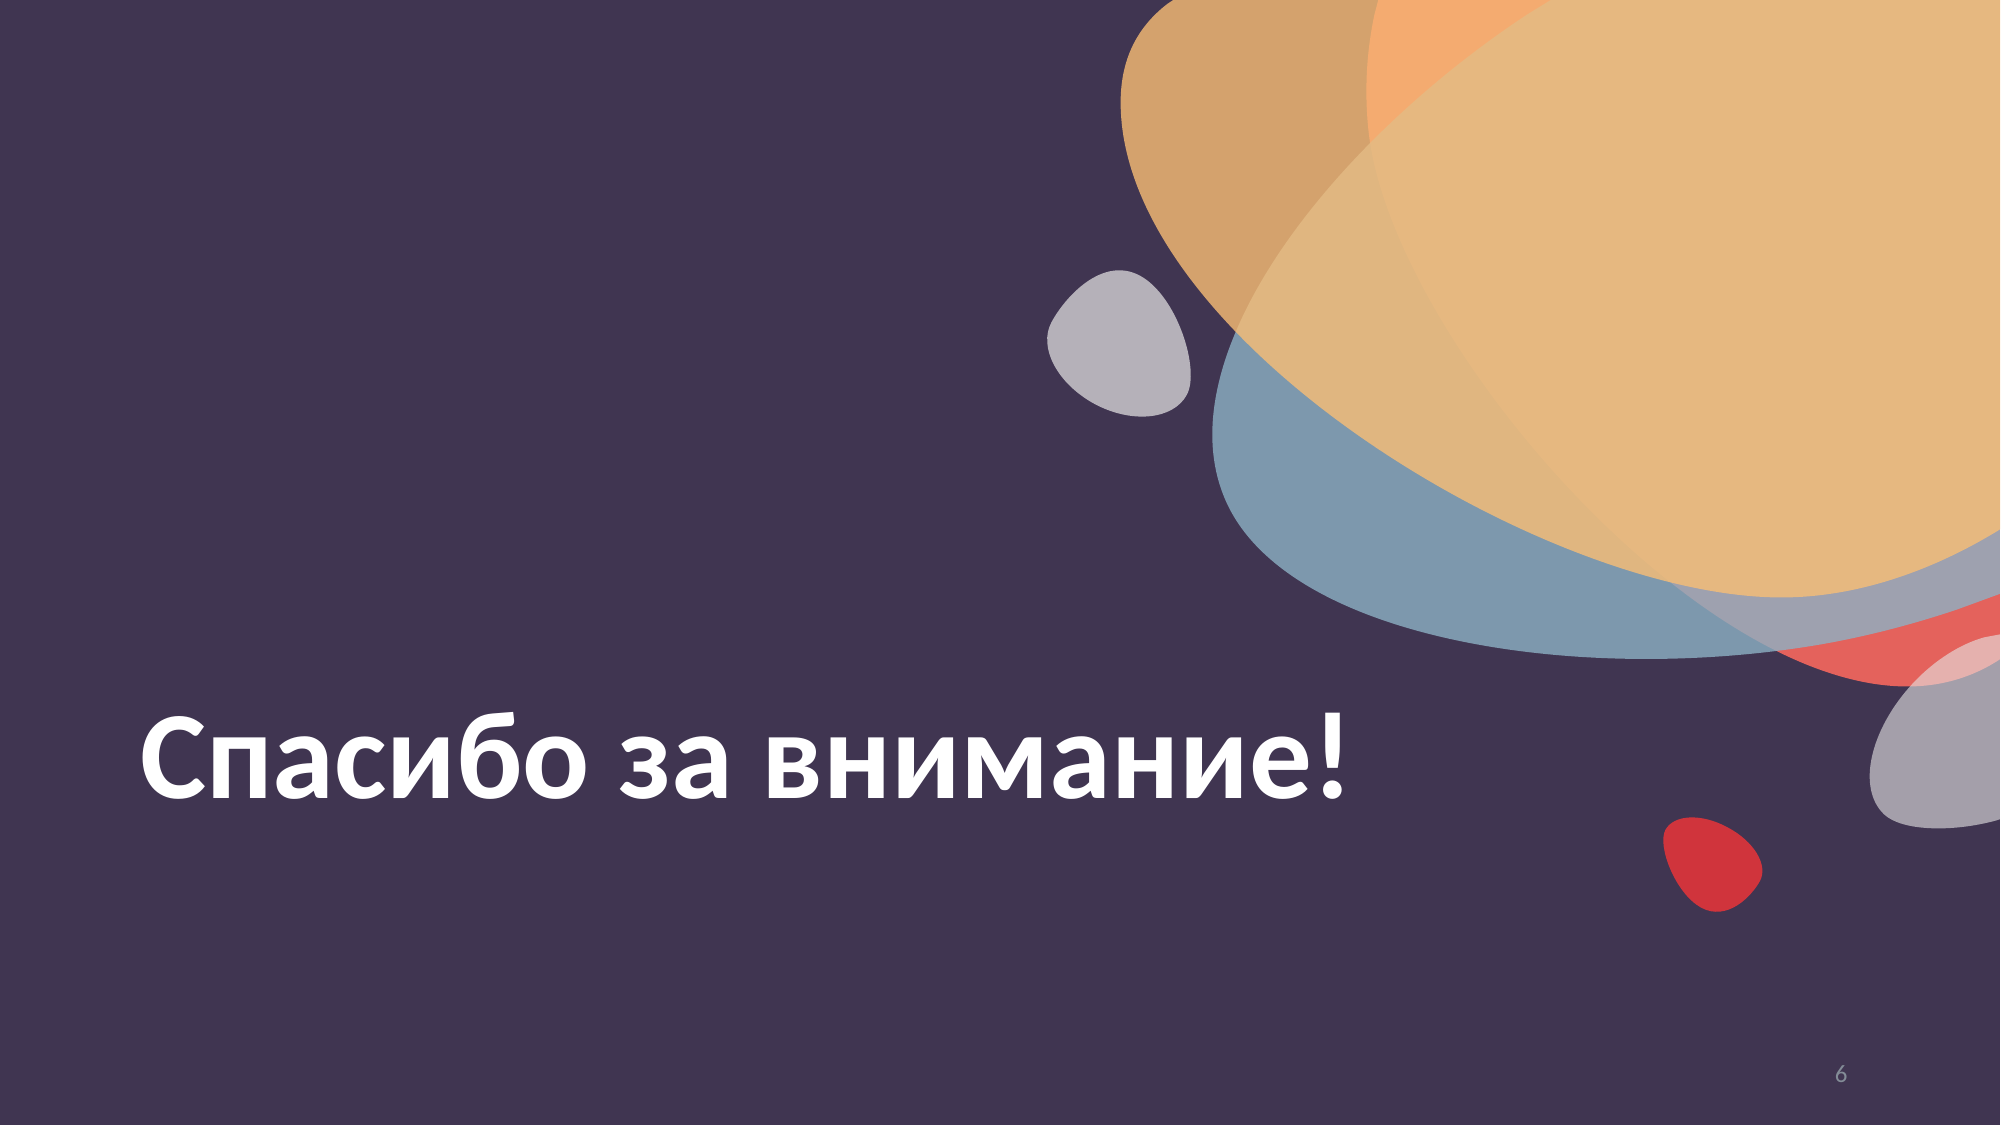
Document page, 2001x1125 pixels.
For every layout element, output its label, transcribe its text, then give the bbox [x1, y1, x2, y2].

title Спасибо за внимание! [125, 364, 1851, 833]
slide_number 6 [1412, 1042, 1863, 1103]
